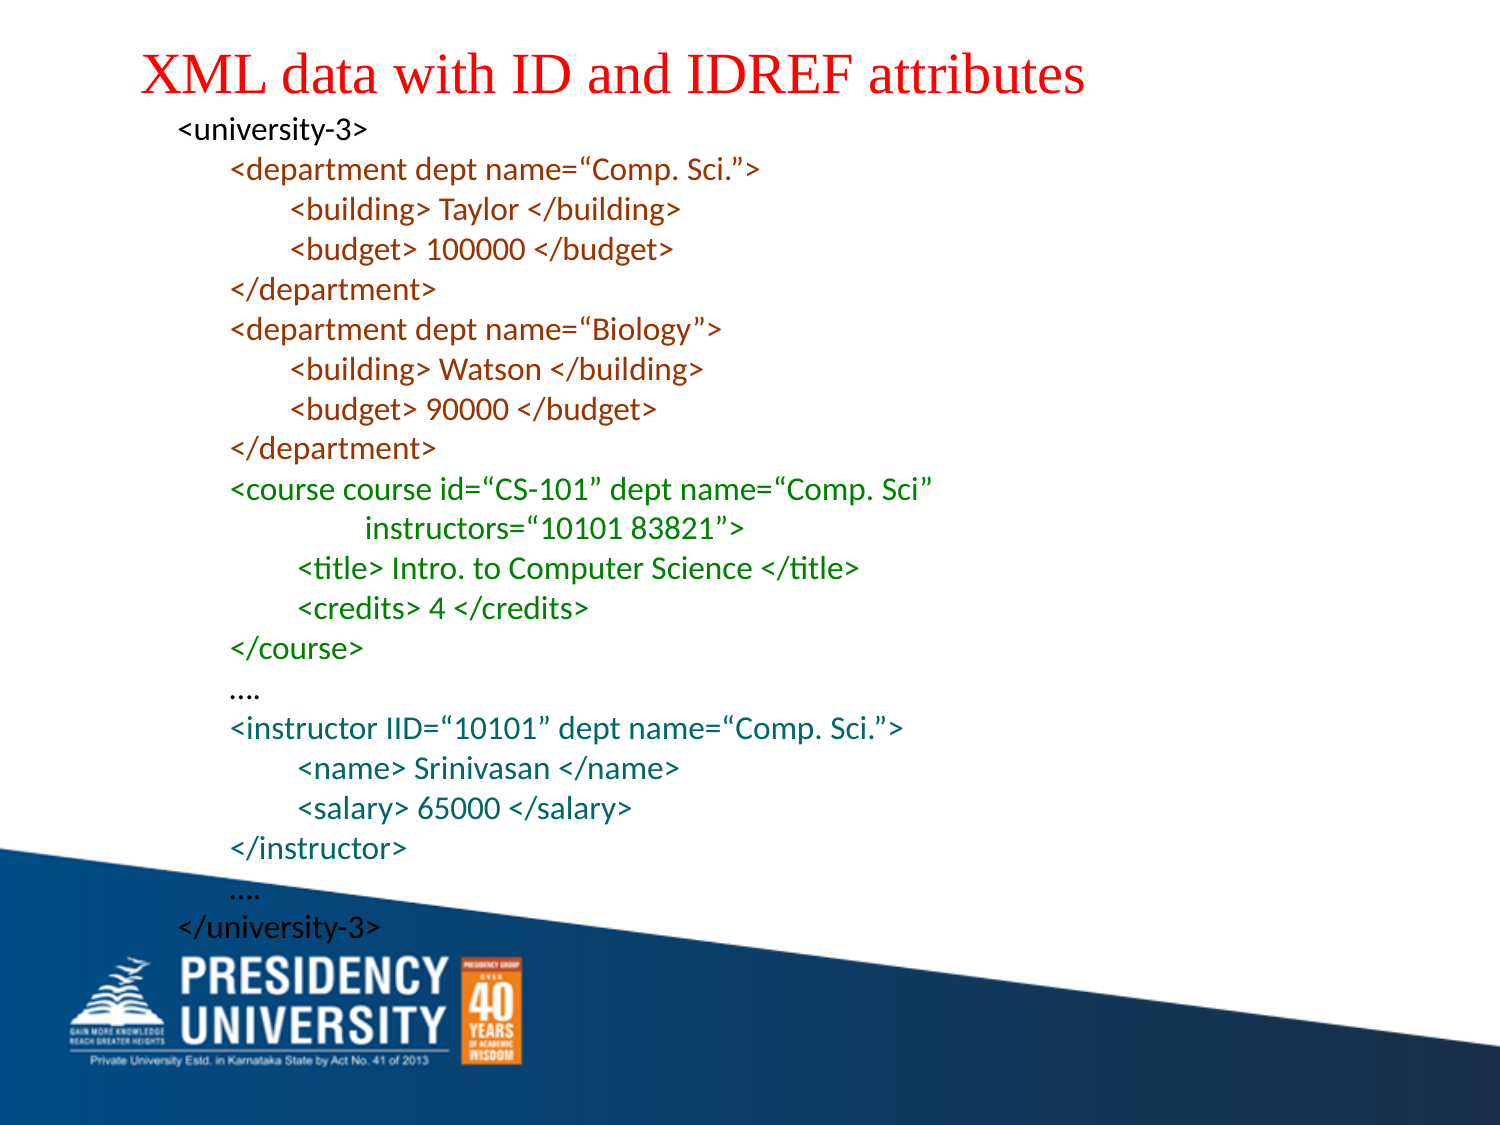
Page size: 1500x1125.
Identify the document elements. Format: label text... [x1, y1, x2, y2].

text_box <university-3> <department dept name=“Comp. Sci.”> <building> Taylor </building> <budget> 100000 </budget> </department> <department dept name=“Biology”> <building> Watson </building> <budget> 90000 </budget> </department> <course course id=“CS-101” dept name=“Comp. Sci” instructors=“10101 83821”> <title> Intro. to Computer Science </title> <credits> 4 </credits> </course> …. <instructor IID=“10101” dept name=“Comp. Sci.”> <name> Srinivasan </name> <salary> 65000 </salary> </instructor> …. </university-3> [162, 99, 1313, 953]
title XML data with ID and IDREF attributes [125, 24, 1450, 125]
picture [0, 845, 1500, 1125]
